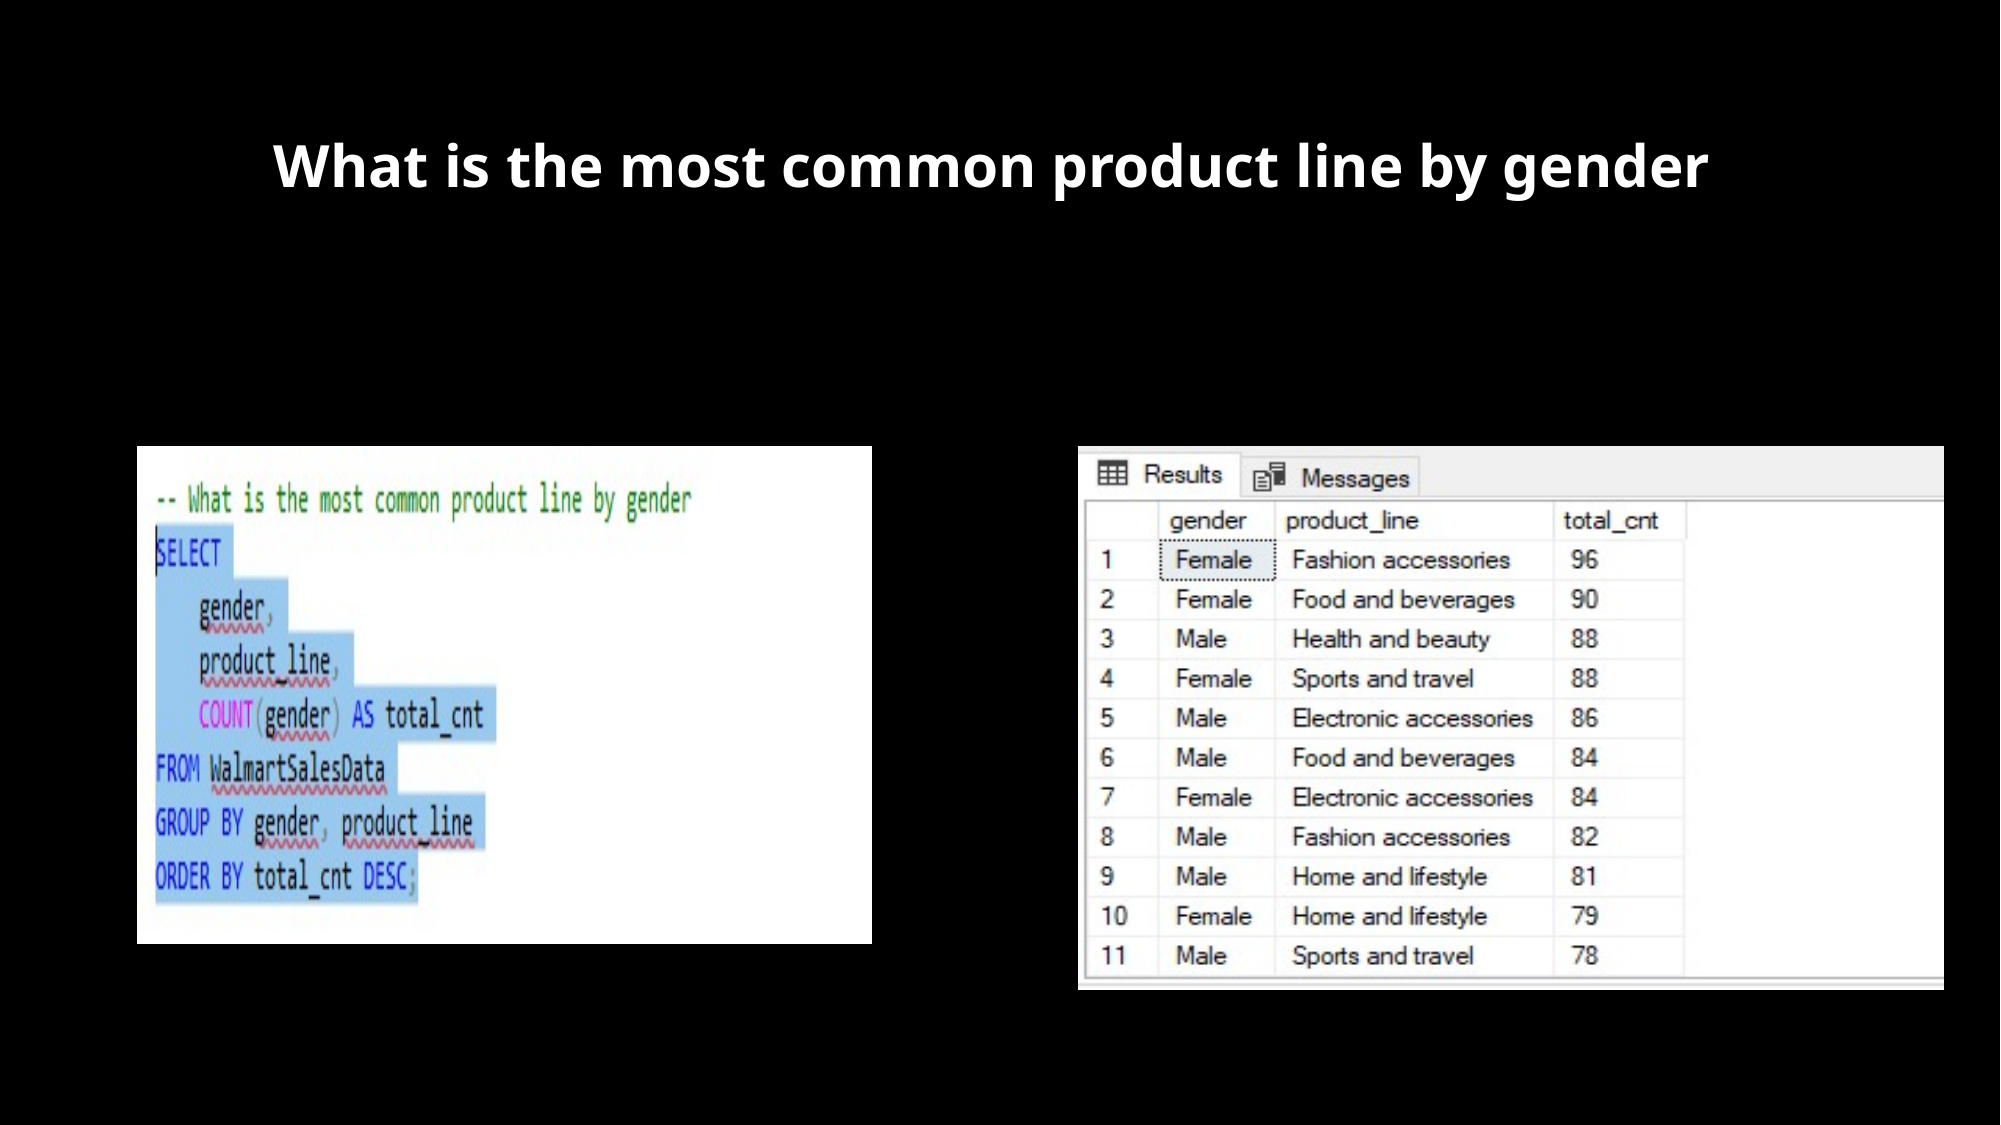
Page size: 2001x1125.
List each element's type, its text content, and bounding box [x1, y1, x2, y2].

title What is the most common product line by gender [137, 59, 1863, 278]
picture [1078, 446, 1944, 990]
picture [137, 446, 872, 944]
